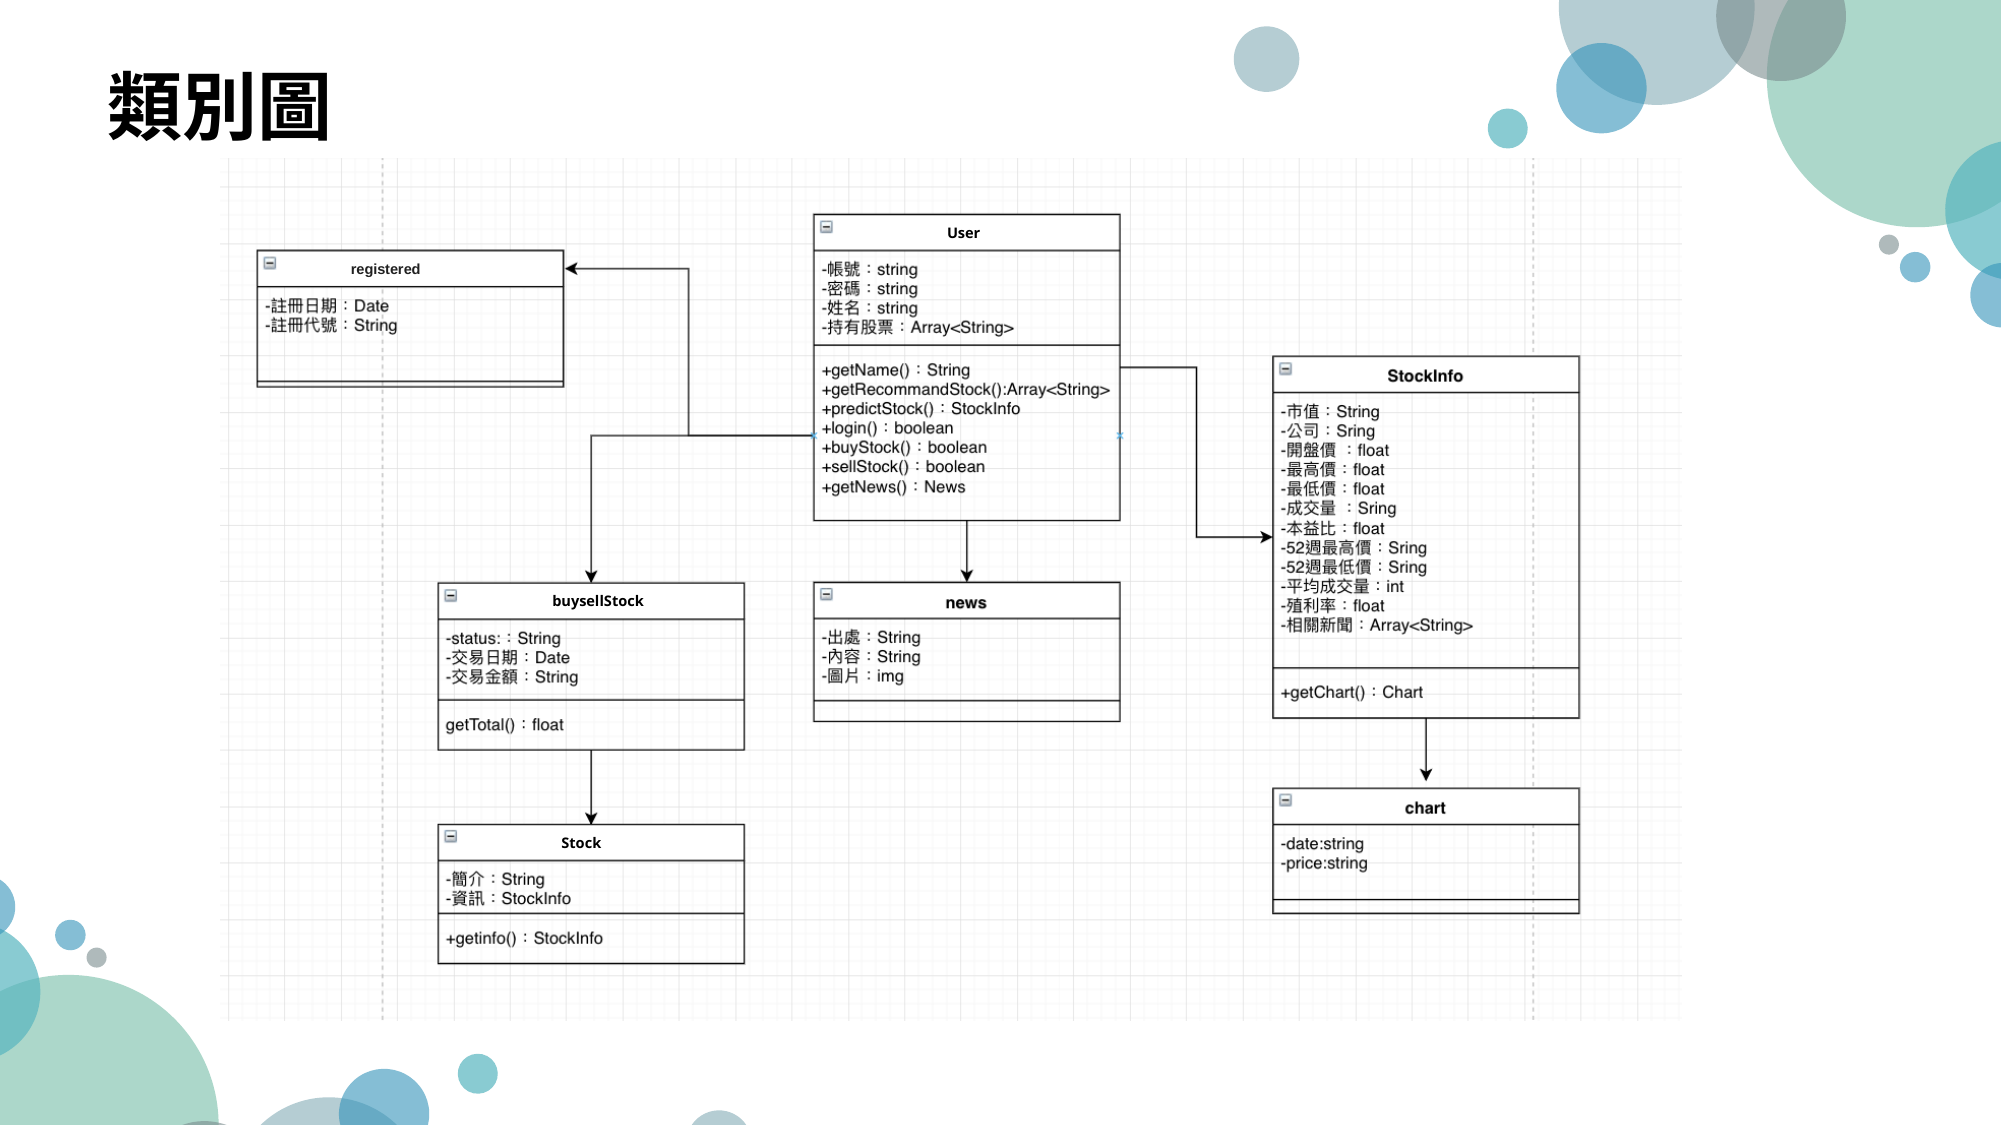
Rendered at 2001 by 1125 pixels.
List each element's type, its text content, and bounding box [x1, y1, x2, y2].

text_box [220, 158, 1682, 1021]
text_box 類別圖 [92, 52, 348, 157]
